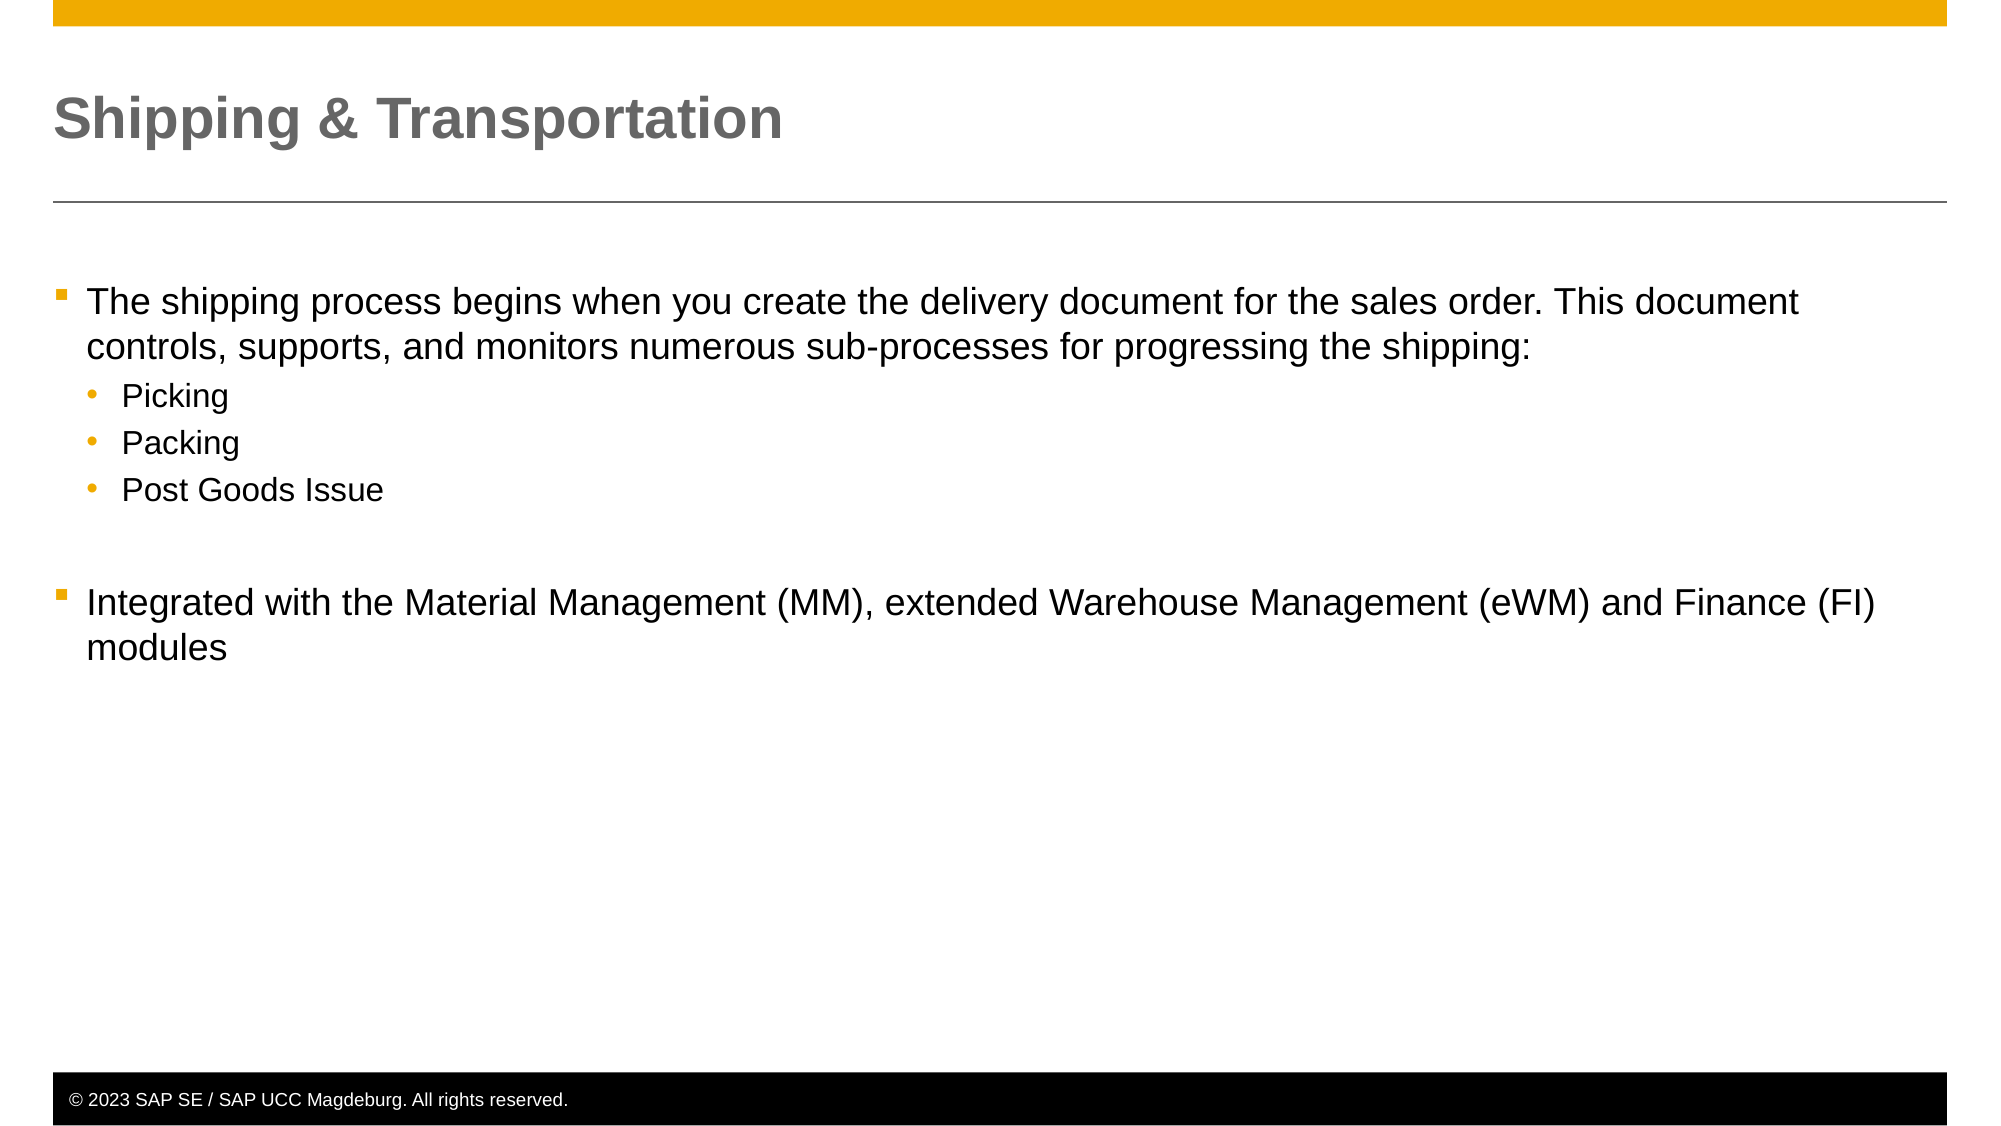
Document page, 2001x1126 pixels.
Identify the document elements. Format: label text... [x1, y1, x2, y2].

title Shipping & Transportation [53, 53, 1947, 178]
list The shipping process begins when you create the delivery document for the sales order. This document controls, supports, and monitors numerous sub-processes for progressing the shipping: Picking Packing Post Goods Issue Integrated with the Material Management (MM), extended Warehouse Management (eWM) and Finance (FI) modules [53, 277, 1947, 998]
